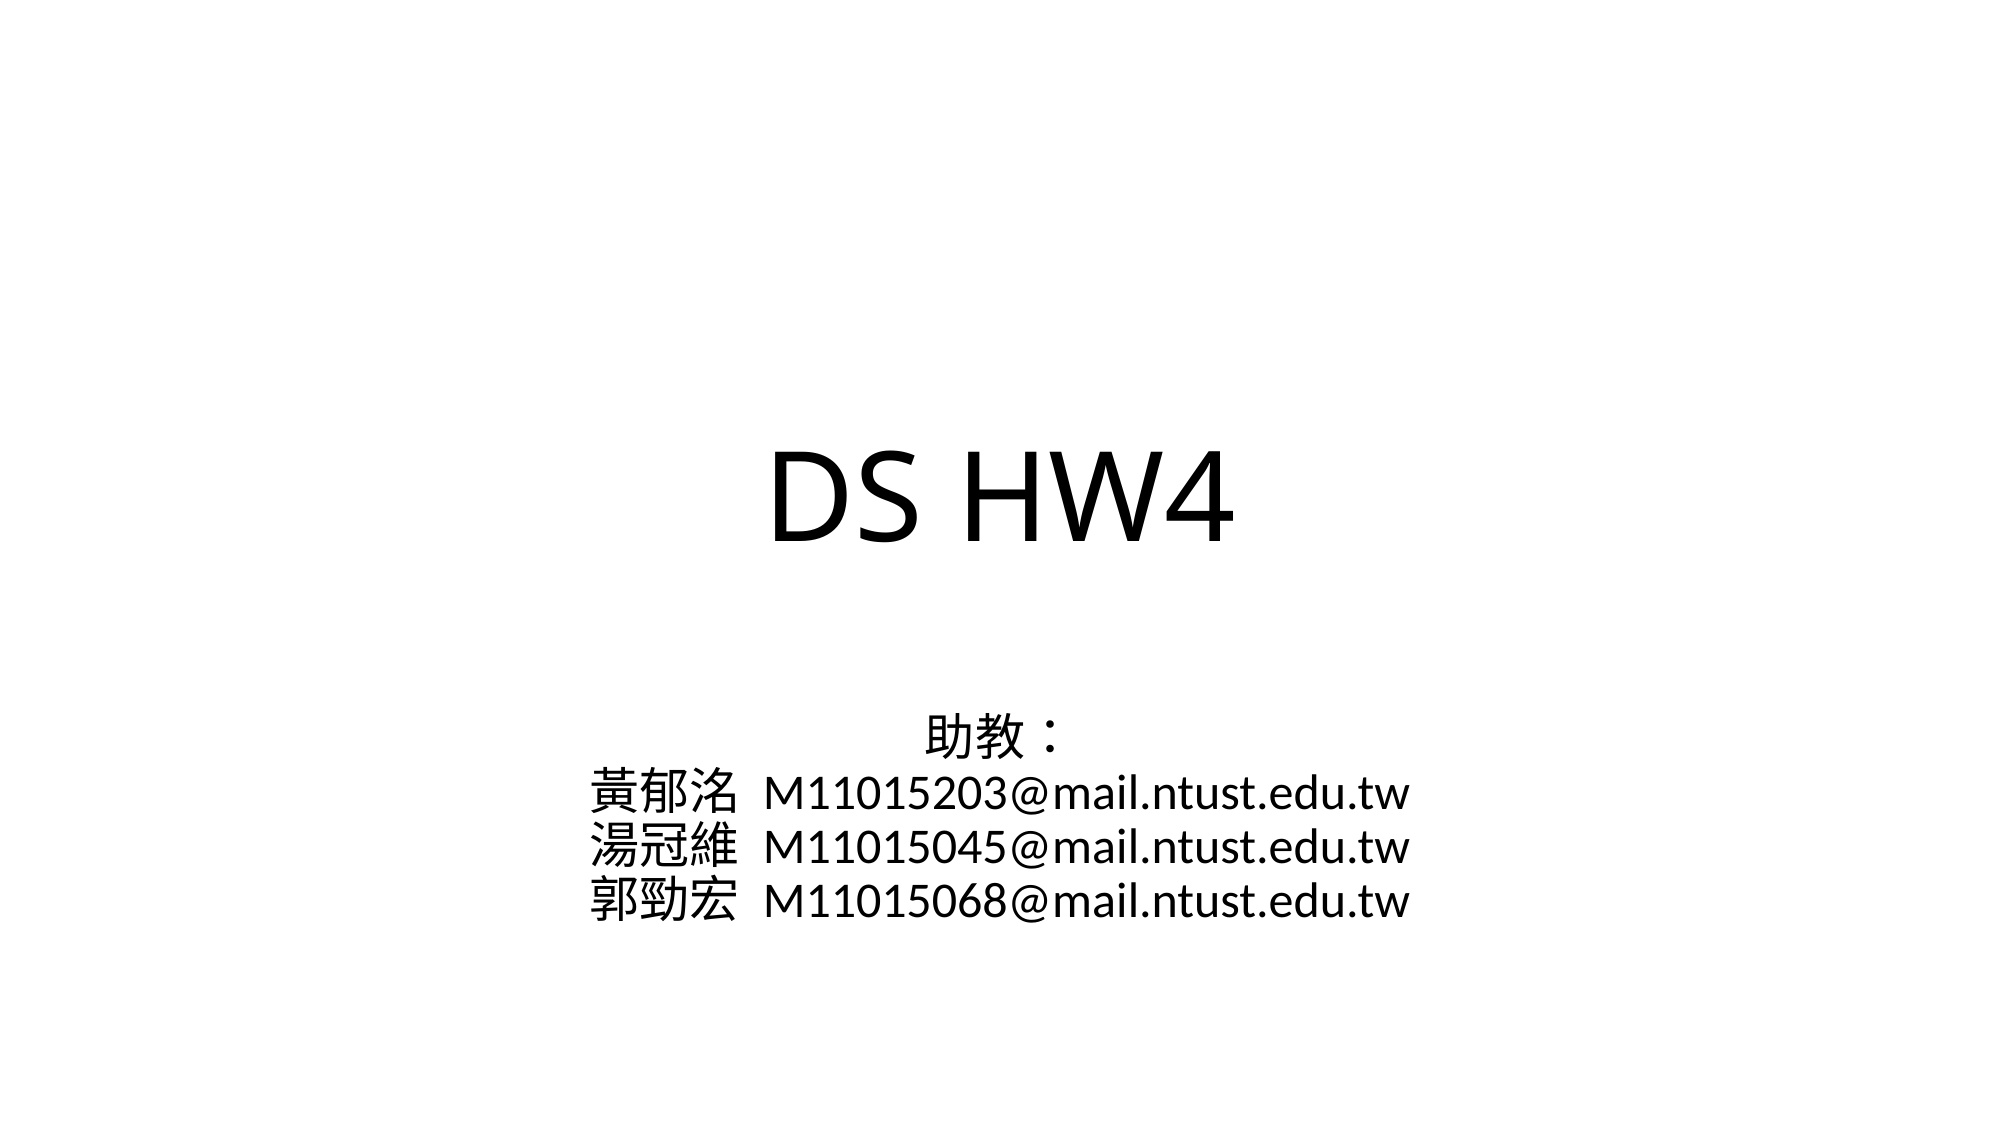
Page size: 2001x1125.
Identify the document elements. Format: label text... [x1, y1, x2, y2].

subtitle 助教： 黃郁洺 M11015203@mail.ntust.edu.tw 湯冠維 M11015045@mail.ntust.edu.tw 郭勁宏 M11015068@mail.ntust.edu.tw [249, 704, 1750, 977]
title DS HW4 [249, 184, 1750, 576]
